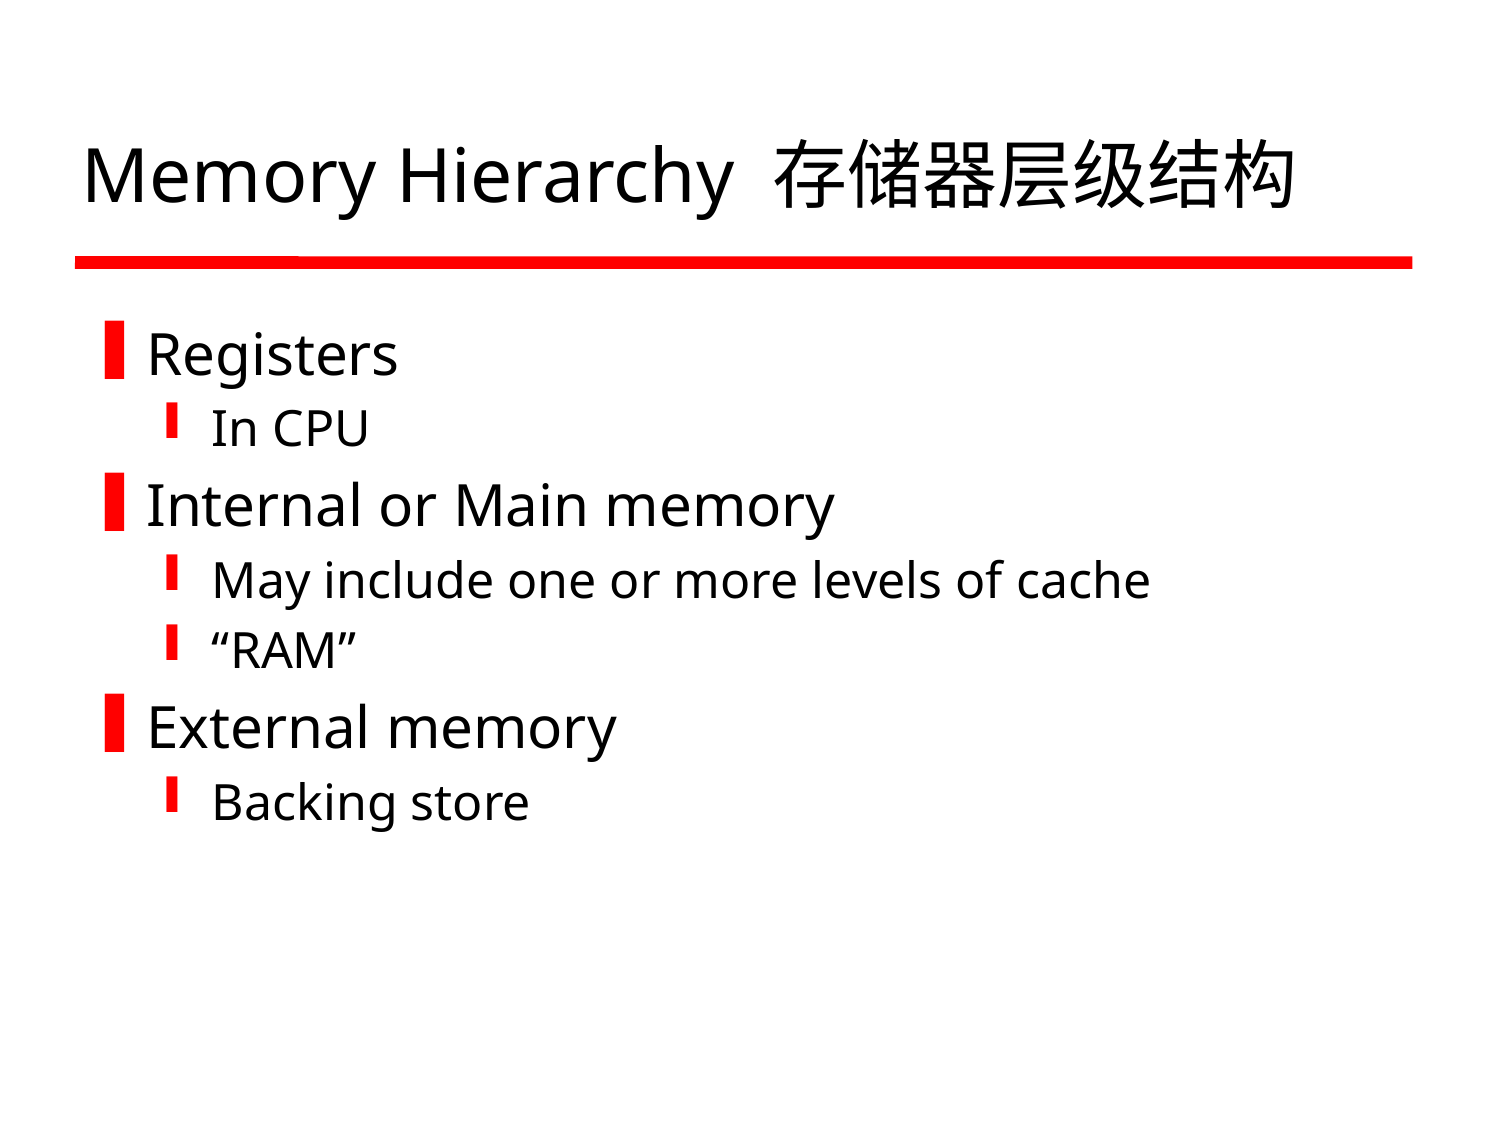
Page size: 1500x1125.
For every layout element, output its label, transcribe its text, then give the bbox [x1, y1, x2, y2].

list Registers In CPU Internal or Main memory May include one or more levels of cache “RAM” External memory Backing store [74, 309, 1417, 994]
title Memory Hierarchy 存储器层级结构 [66, 37, 1413, 226]
